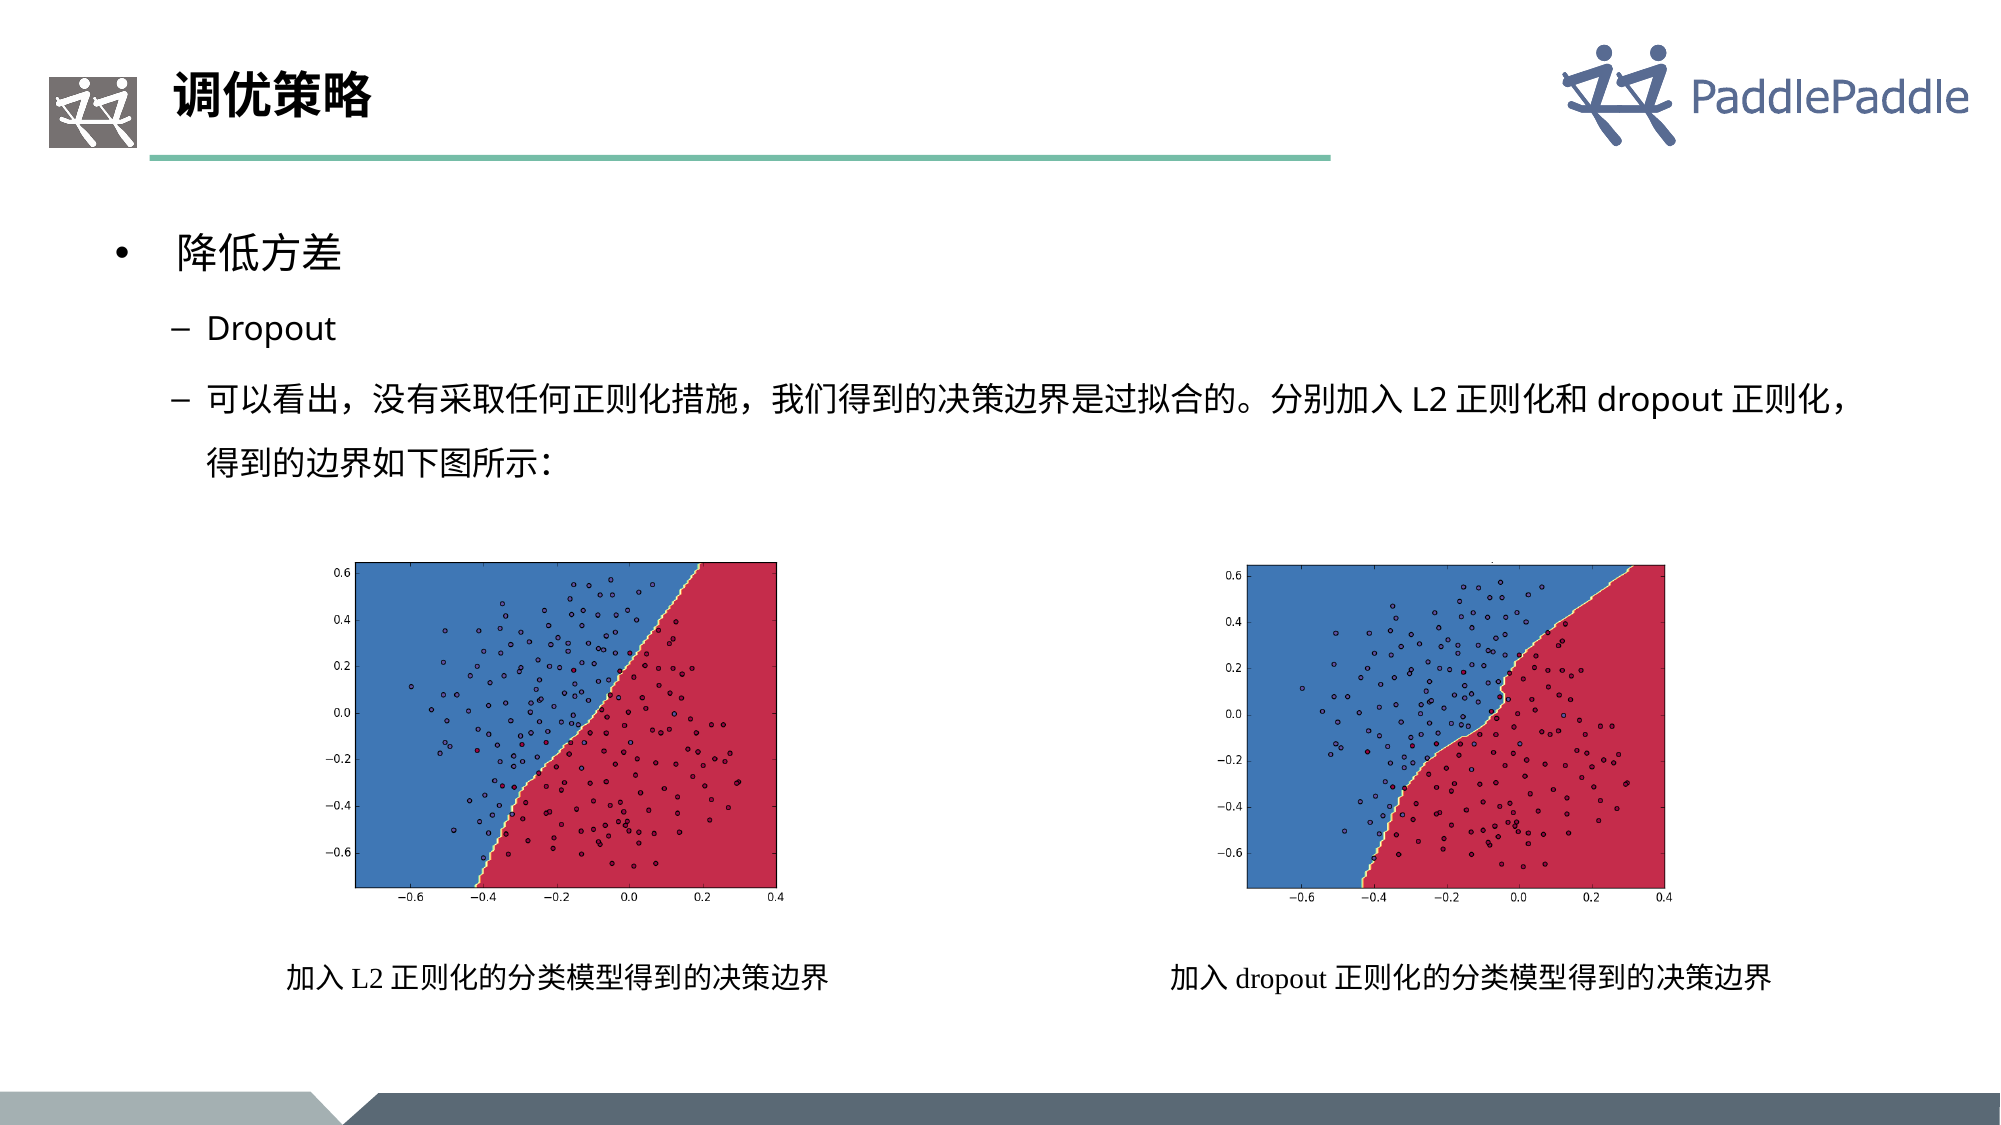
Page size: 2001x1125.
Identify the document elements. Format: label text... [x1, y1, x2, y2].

title 调优策略 [157, 28, 1406, 158]
picture [323, 562, 788, 905]
picture [1212, 562, 1677, 906]
text_box 加入L2正则化的分类模型得到的决策边界 [271, 952, 845, 1002]
text_box 加入dropout正则化的分类模型得到的决策边界 [1155, 951, 1788, 1002]
list 降低方差 Dropout 可以看出，没有采取任何正则化措施，我们得到的决策边界是过拟合的。分别加入L2正则化和dropout正则化，得到的边界如下图所示： [99, 189, 1900, 545]
